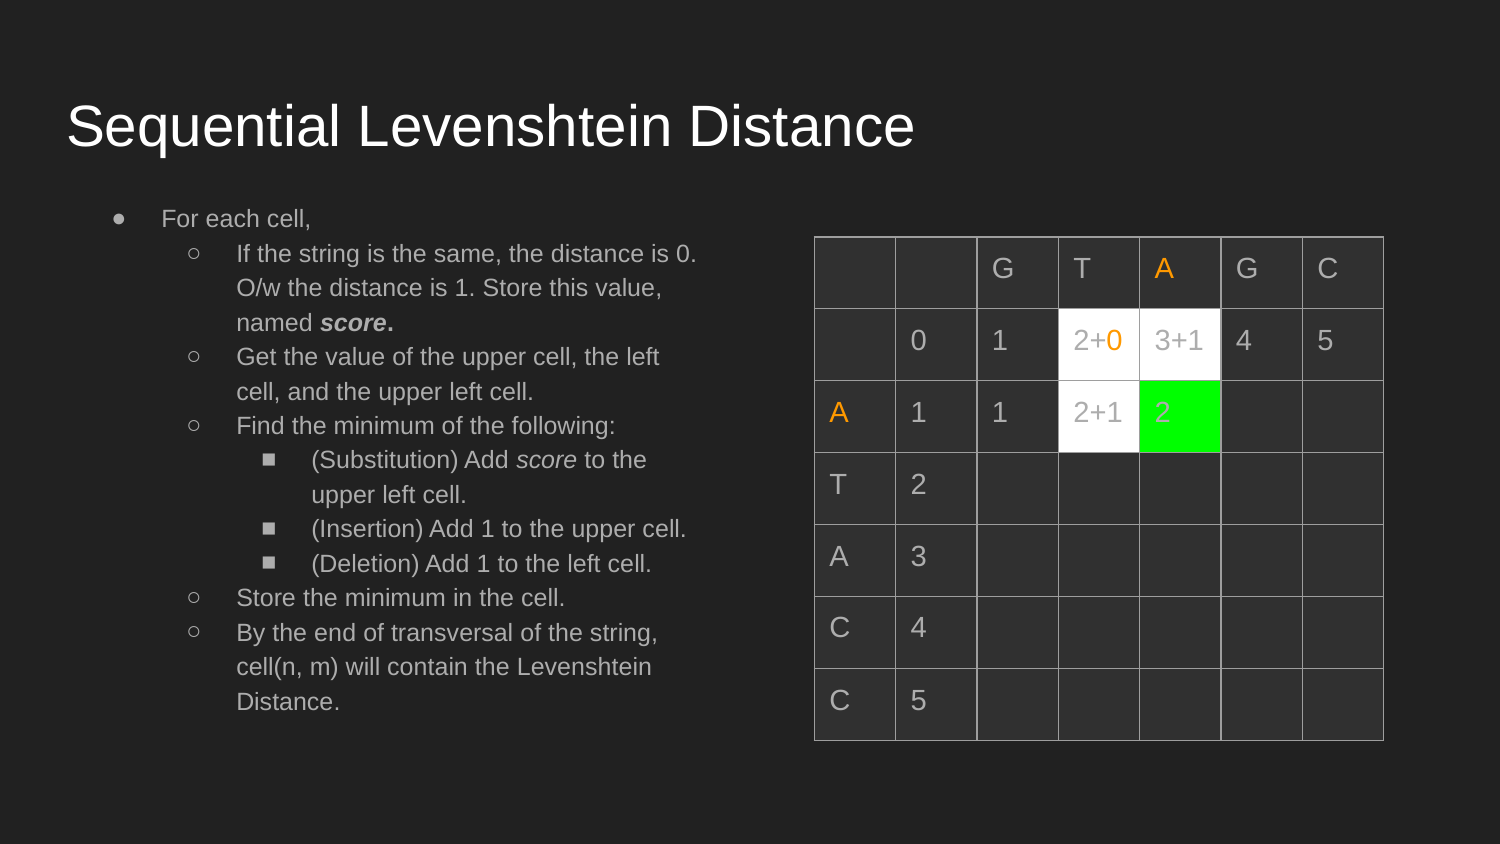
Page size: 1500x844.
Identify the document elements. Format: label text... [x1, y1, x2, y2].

table_cell 2+0 [1059, 309, 1139, 380]
table_cell [1222, 381, 1302, 452]
title Sequential Levenshtein Distance [51, 72, 1449, 167]
table_header G [1222, 238, 1302, 308]
table_cell [1059, 597, 1139, 668]
table_cell [1140, 669, 1220, 740]
table_cell 2 [896, 453, 976, 524]
table_cell 2 [1140, 381, 1220, 452]
table_cell [1222, 669, 1302, 740]
table_cell 4 [1222, 309, 1302, 380]
table_cell [1303, 381, 1383, 452]
text_box For each cell, If the string is the same, the distance is 0. O/w the distance is 1. Store this value, named score. Get the value of the upper cell, the left cell, and the upper left cell. Find the minimum of the following: (Substitution) Add score to the upper left cell. (Insertion) Add 1 to the upper cell. (Deletion) Add 1 to the left cell. Store the minimum in the cell. By the end of transversal of the string, cell(n, m) will contain the Levenshtein Distance. [71, 183, 714, 783]
table_cell [978, 453, 1058, 524]
table_cell [1140, 525, 1220, 596]
table_cell 4 [896, 597, 976, 668]
table_cell [1222, 525, 1302, 596]
table_header [815, 238, 895, 308]
table_cell 3+1 [1140, 309, 1220, 380]
table_cell [1222, 453, 1302, 524]
table_cell [978, 669, 1058, 740]
table_cell 1 [978, 381, 1058, 452]
table_cell [1303, 669, 1383, 740]
table_cell [1059, 453, 1139, 524]
table_header C [1303, 238, 1383, 308]
table_cell [1059, 669, 1139, 740]
table_header [896, 238, 976, 308]
table_cell C [815, 669, 895, 740]
table_cell [1303, 525, 1383, 596]
table_cell 5 [896, 669, 976, 740]
table_cell [1059, 525, 1139, 596]
table_cell 1 [978, 309, 1058, 380]
table_cell [978, 525, 1058, 596]
table_cell [1140, 597, 1220, 668]
table_cell 1 [896, 381, 976, 452]
table_cell C [815, 597, 895, 668]
table_cell 2+1 [1059, 381, 1139, 452]
table_header A [1140, 238, 1220, 308]
table_cell [1303, 597, 1383, 668]
table_cell [815, 309, 895, 380]
table_cell [978, 597, 1058, 668]
table_cell [1140, 453, 1220, 524]
table_cell 3 [896, 525, 976, 596]
table_cell A [815, 525, 895, 596]
table_cell [1222, 597, 1302, 668]
table_cell [1303, 453, 1383, 524]
table_cell A [815, 381, 895, 452]
table_cell T [815, 453, 895, 524]
table_cell 0 [896, 309, 976, 380]
table_header T [1059, 238, 1139, 308]
table_cell 5 [1303, 309, 1383, 380]
table_header G [978, 238, 1058, 308]
